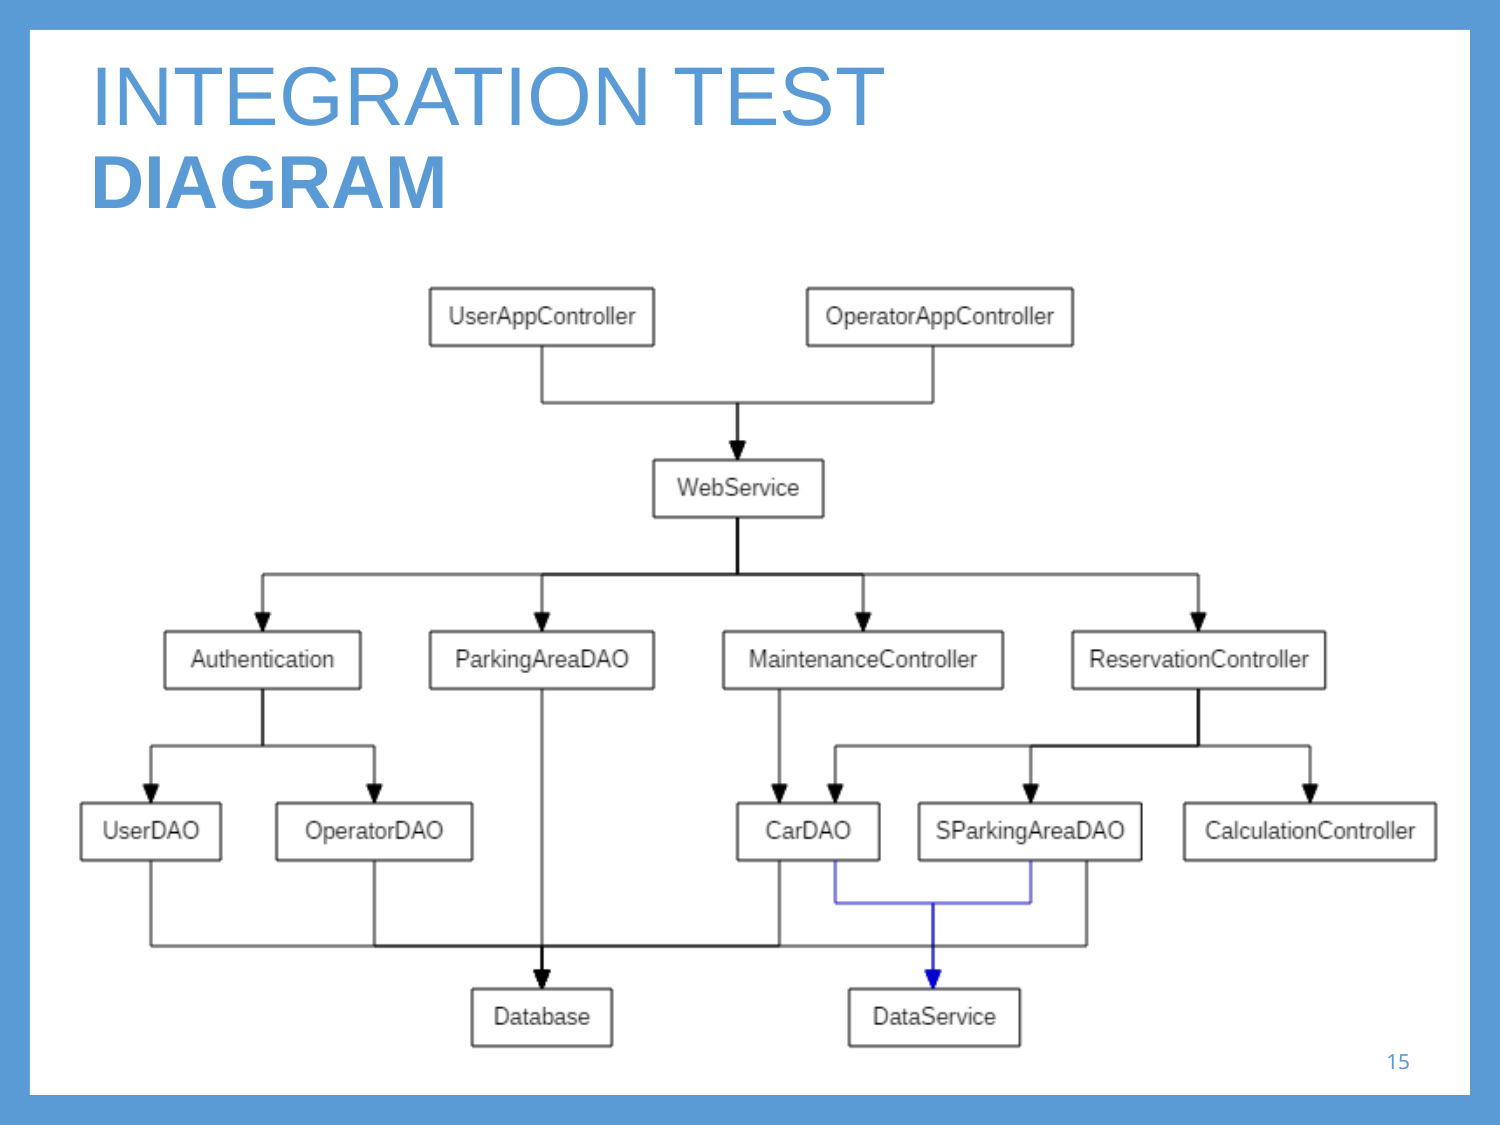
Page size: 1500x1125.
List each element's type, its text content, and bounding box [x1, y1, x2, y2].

title INTEGRATION TEST DIAGRAM [75, 45, 1425, 233]
picture [64, 271, 1463, 1118]
